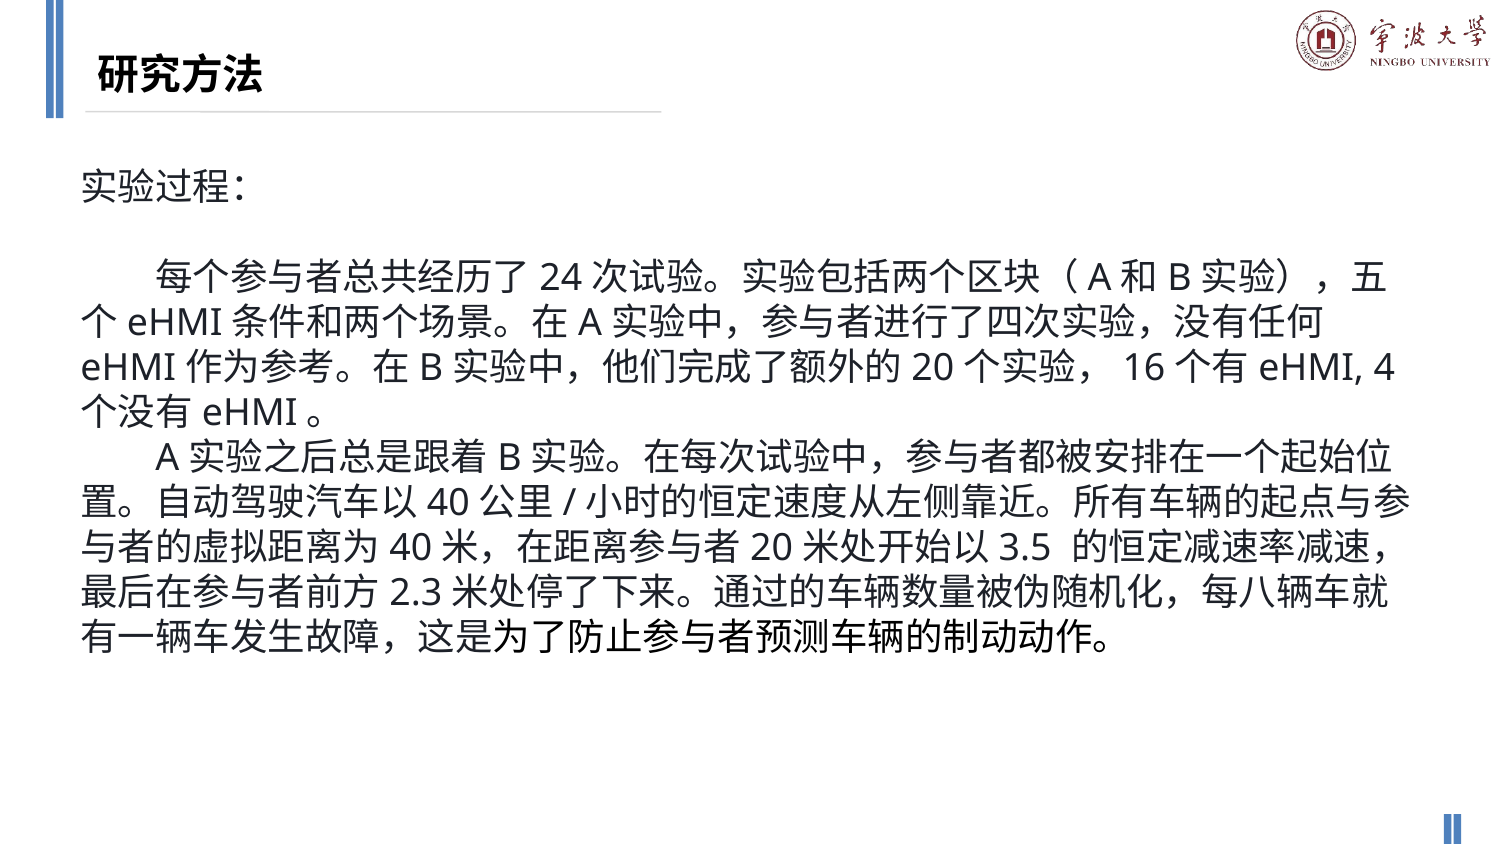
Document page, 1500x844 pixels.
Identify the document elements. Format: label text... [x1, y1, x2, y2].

picture [1281, 0, 1500, 84]
list 研究方法 [82, 40, 689, 117]
